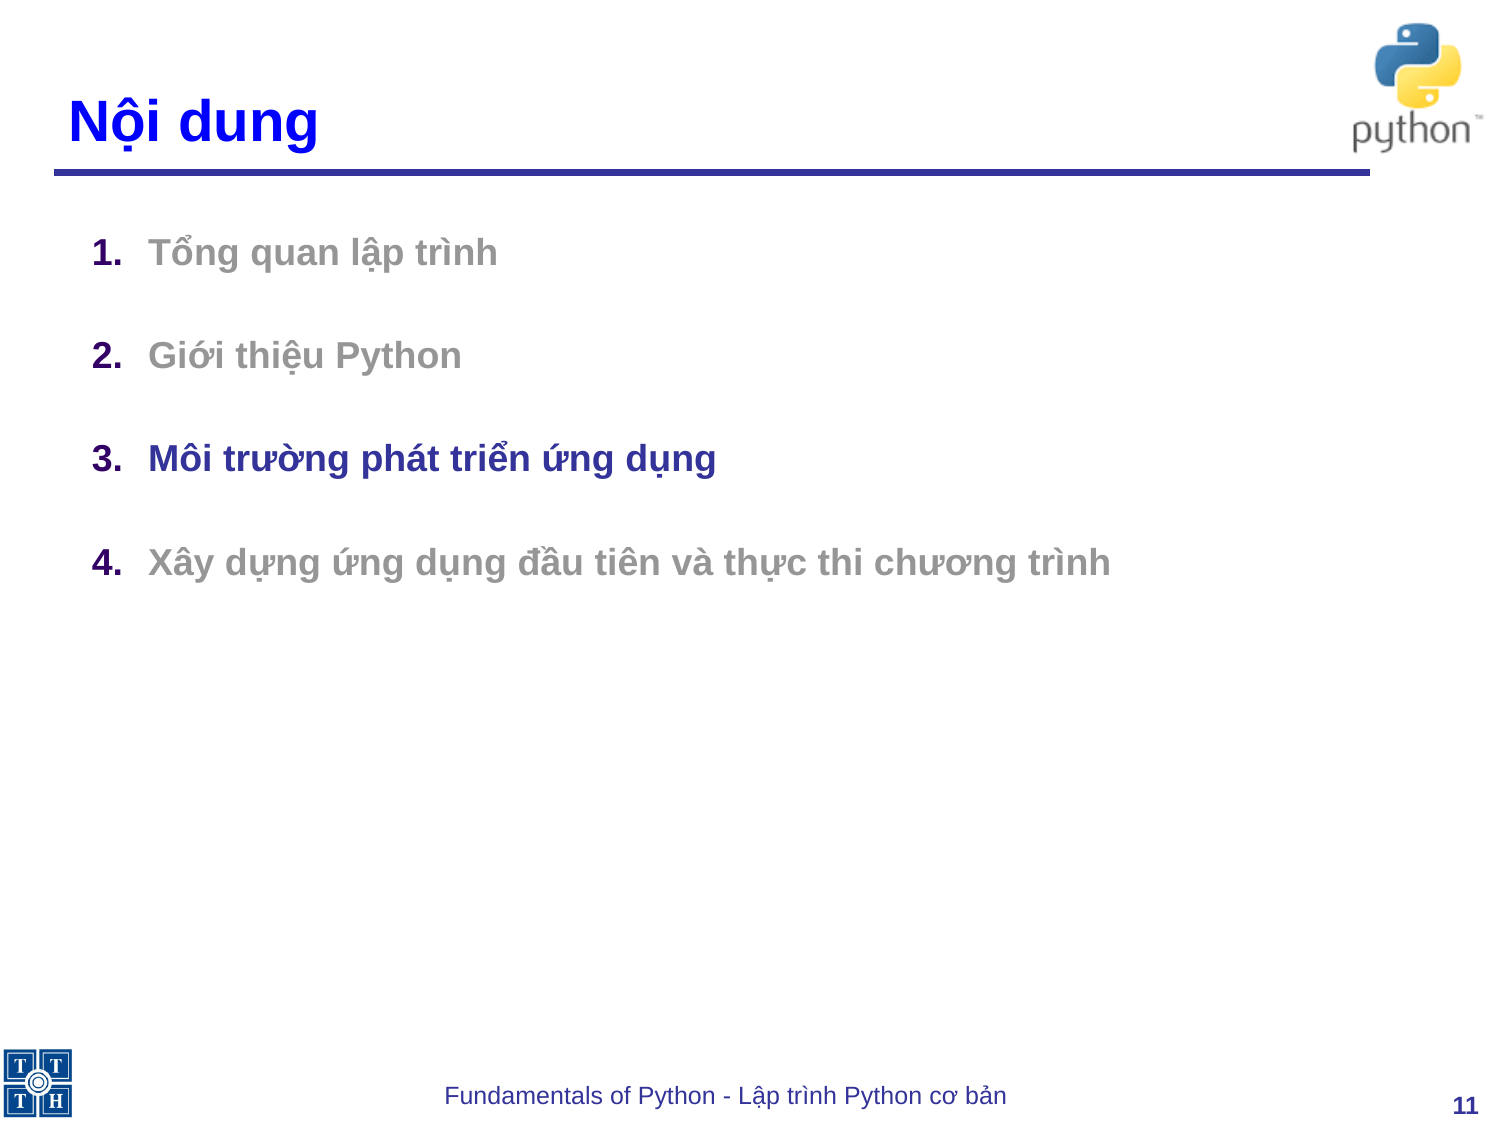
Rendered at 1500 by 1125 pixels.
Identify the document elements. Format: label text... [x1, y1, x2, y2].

text_box ‹#› [1376, 1082, 1495, 1118]
picture [1343, 19, 1496, 159]
list Tổng quan lập trình Giới thiệu Python Môi trường phát triển ứng dụng Xây dựng ứng dụng đầu tiên và thực thi chương trình [76, 209, 1376, 1047]
picture [3, 1048, 73, 1118]
title Nội dung [53, 31, 1353, 161]
